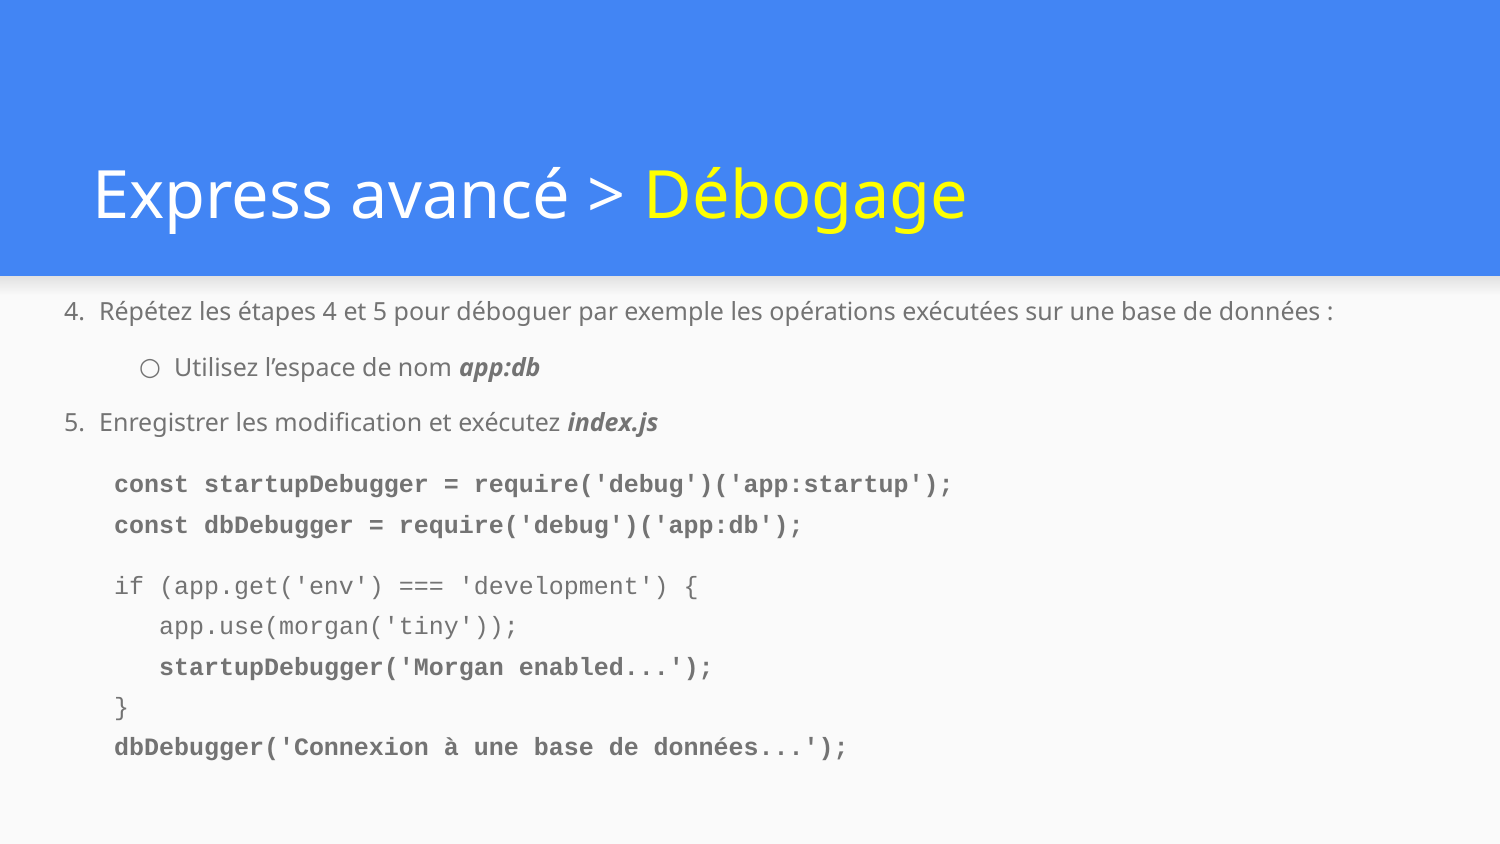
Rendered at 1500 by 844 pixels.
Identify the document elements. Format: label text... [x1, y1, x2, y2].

list Répétez les étapes 4 et 5 pour déboguer par exemple les opérations exécutées sur une base de données : Utilisez l’espace de nom app:db Enregistrer les modification et exécutez index.js const startupDebugger = require('debug')('app:startup'); const dbDebugger = require('debug')('app:db'); if (app.get('env') === 'development') { app.use(morgan('tiny')); startupDebugger('Morgan enabled...'); } dbDebugger('Connexion à une base de données...'); [24, 276, 1459, 844]
title Express avancé > Débogage [77, 121, 1459, 248]
